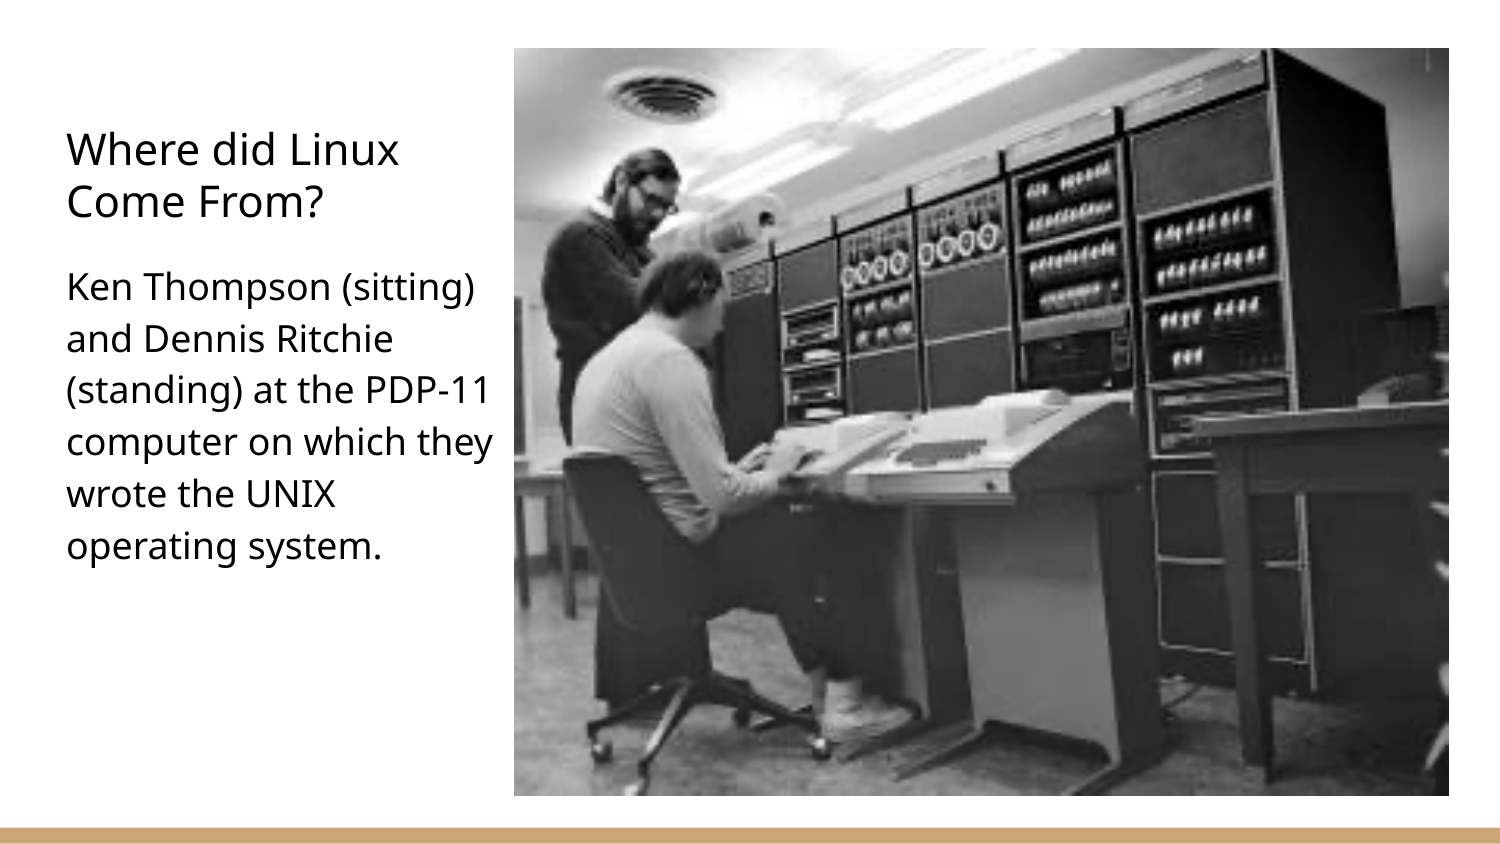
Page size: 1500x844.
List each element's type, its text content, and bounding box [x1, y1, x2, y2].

picture [514, 47, 1450, 796]
title Where did Linux Come From? [51, 104, 509, 241]
list Ken Thompson (sitting) and Dennis Ritchie (standing) at the PDP-11 computer on which they wrote the UNIX operating system. [51, 241, 509, 606]
